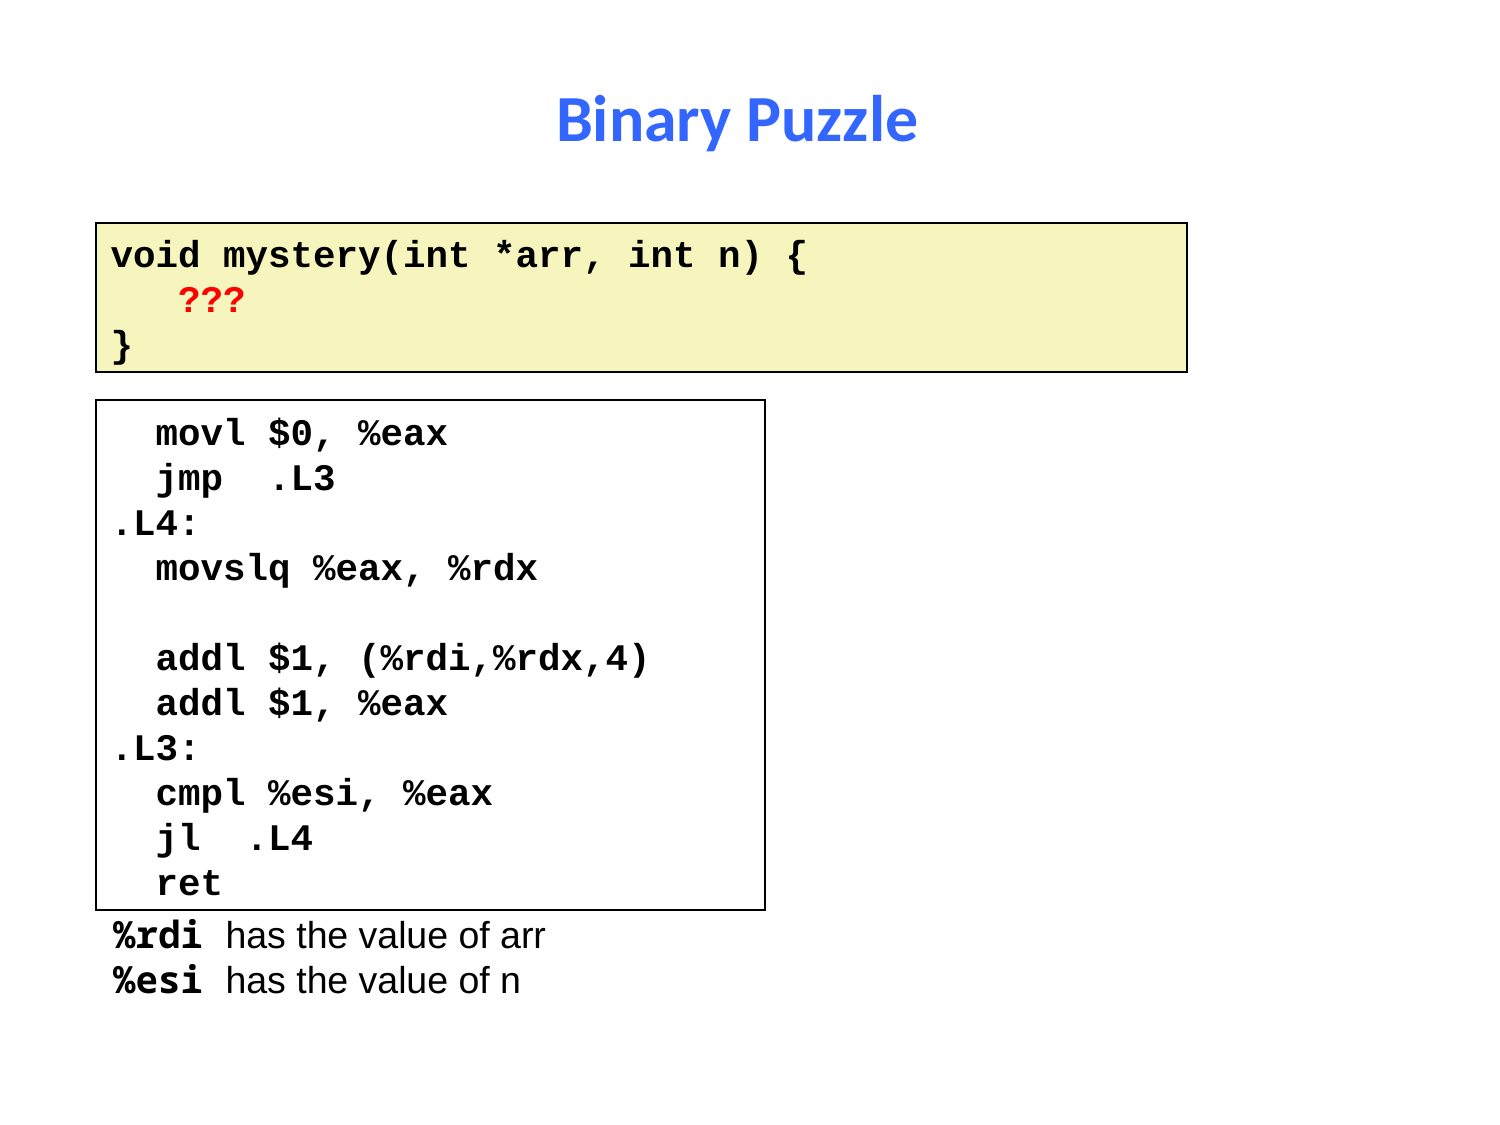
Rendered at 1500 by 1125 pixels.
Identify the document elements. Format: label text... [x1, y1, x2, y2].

text_box void mystery(int *arr, int n) { ??? } [95, 222, 1187, 373]
title Binary Puzzle [50, 68, 1425, 163]
text_box movl $0, %eax jmp .L3 .L4: movslq %eax, %rdx addl $1, (%rdi,%rdx,4) addl $1, %eax .L3: cmpl %esi, %eax jl .L4 ret [95, 400, 766, 910]
text_box %rdi has the value of arr %esi has the value of n [98, 904, 562, 1009]
